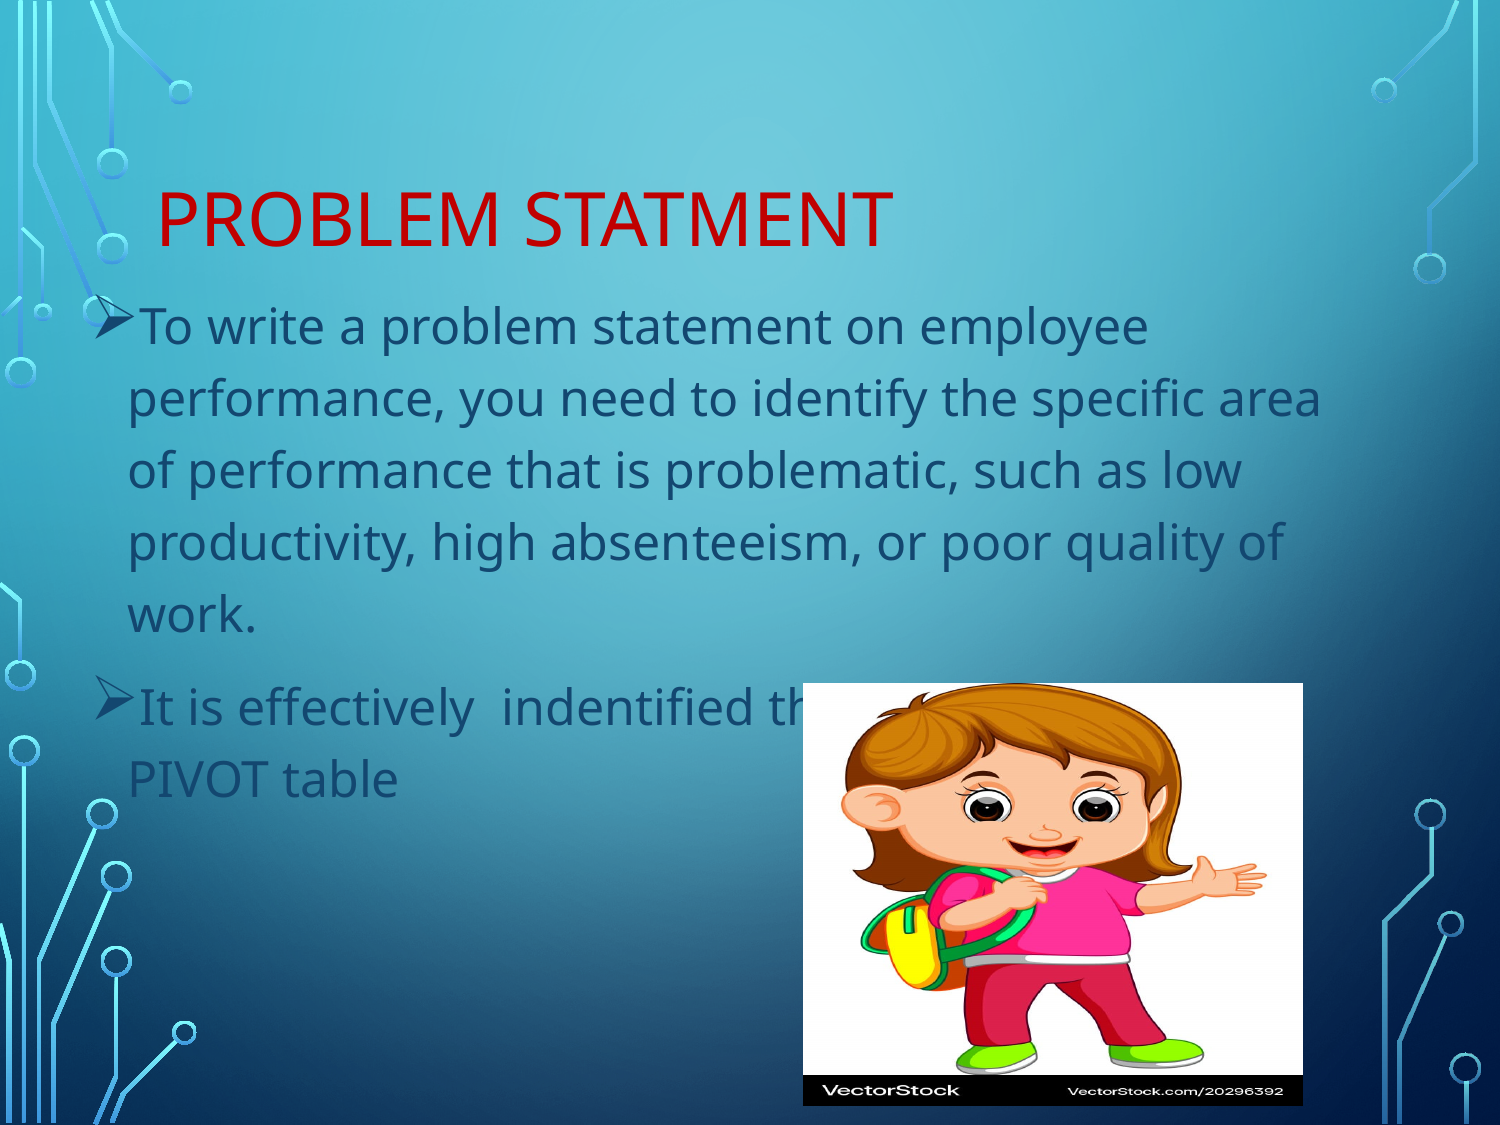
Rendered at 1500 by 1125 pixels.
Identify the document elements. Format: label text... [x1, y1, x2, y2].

list To write a problem statement on employee performance, you need to identify the specific area of performance that is problematic, such as low productivity, high absenteeism, or poor quality of work. It is effectively indentified through key trends of PIVOT table [75, 275, 1360, 950]
picture [802, 682, 1303, 1106]
title PROBLEM STATMENT [140, 101, 1360, 275]
